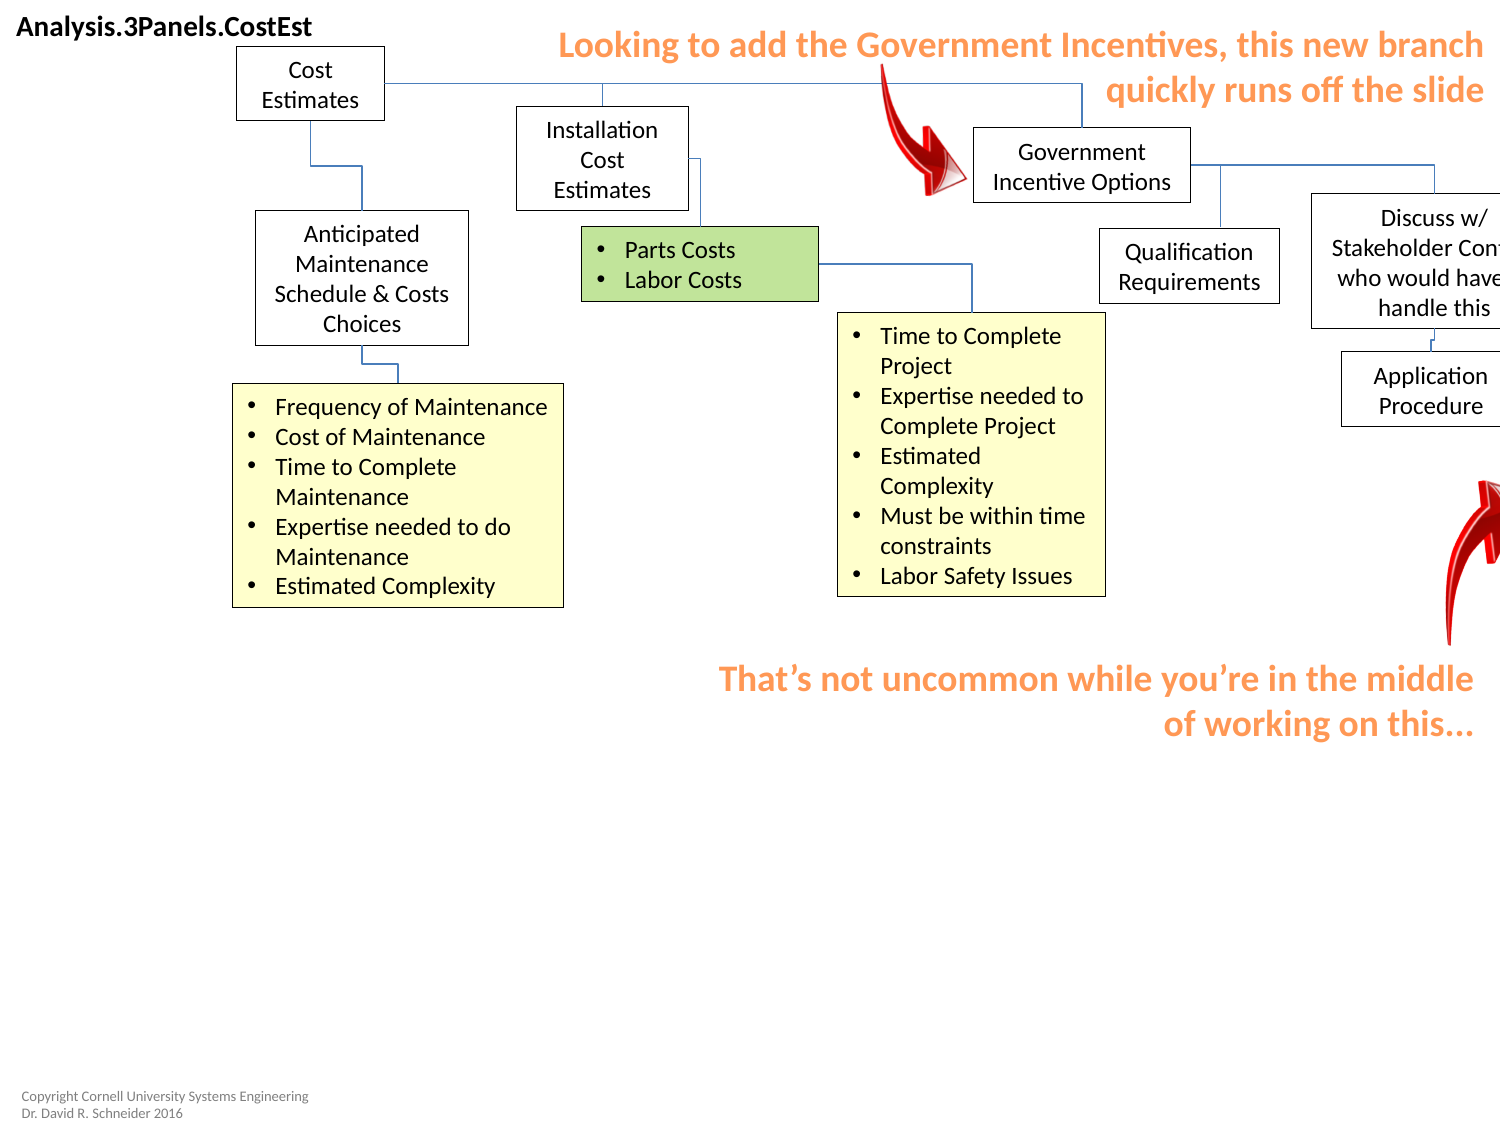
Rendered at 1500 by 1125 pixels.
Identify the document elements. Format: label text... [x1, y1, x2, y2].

text_box Analysis.3Panels.CostEst [1, 0, 329, 50]
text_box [1190, 202, 1221, 228]
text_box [1190, 165, 1435, 194]
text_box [1421, 339, 1445, 343]
text_box Application Procedure [1341, 351, 1500, 427]
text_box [818, 264, 972, 313]
text_box Installation Cost Estimates [516, 137, 689, 211]
picture [1402, 468, 1500, 656]
text_box Government Incentive Options [998, 127, 1191, 203]
text_box Parts Costs Labor Costs [581, 226, 819, 302]
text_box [291, 140, 381, 193]
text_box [688, 158, 701, 227]
text_box That’s not uncommon while you’re in the middle of working on this... [664, 647, 1490, 752]
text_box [998, 84, 1083, 129]
text_box Cost Estimates [236, 46, 385, 121]
text_box Anticipated Maintenance Schedule & Costs Choices [255, 210, 469, 346]
text_box Discuss w/ Stakeholder Contact who would have to handle this [1311, 193, 1500, 329]
text_box Looking to add the Government Incentives, this new branch quickly runs off the slide [500, 12, 1500, 118]
text_box Qualification Requirements [1099, 228, 1280, 304]
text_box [361, 346, 399, 384]
text_box Time to Complete Project Expertise needed to Complete Project Estimated Complexity Must be within time constraints Labor Safety Issues [837, 312, 1106, 597]
text_box Frequency of Maintenance Cost of Maintenance Time to Complete Maintenance Expertise needed to do Maintenance Estimated Complexity [232, 383, 564, 608]
picture [854, 51, 997, 208]
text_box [383, 84, 852, 129]
